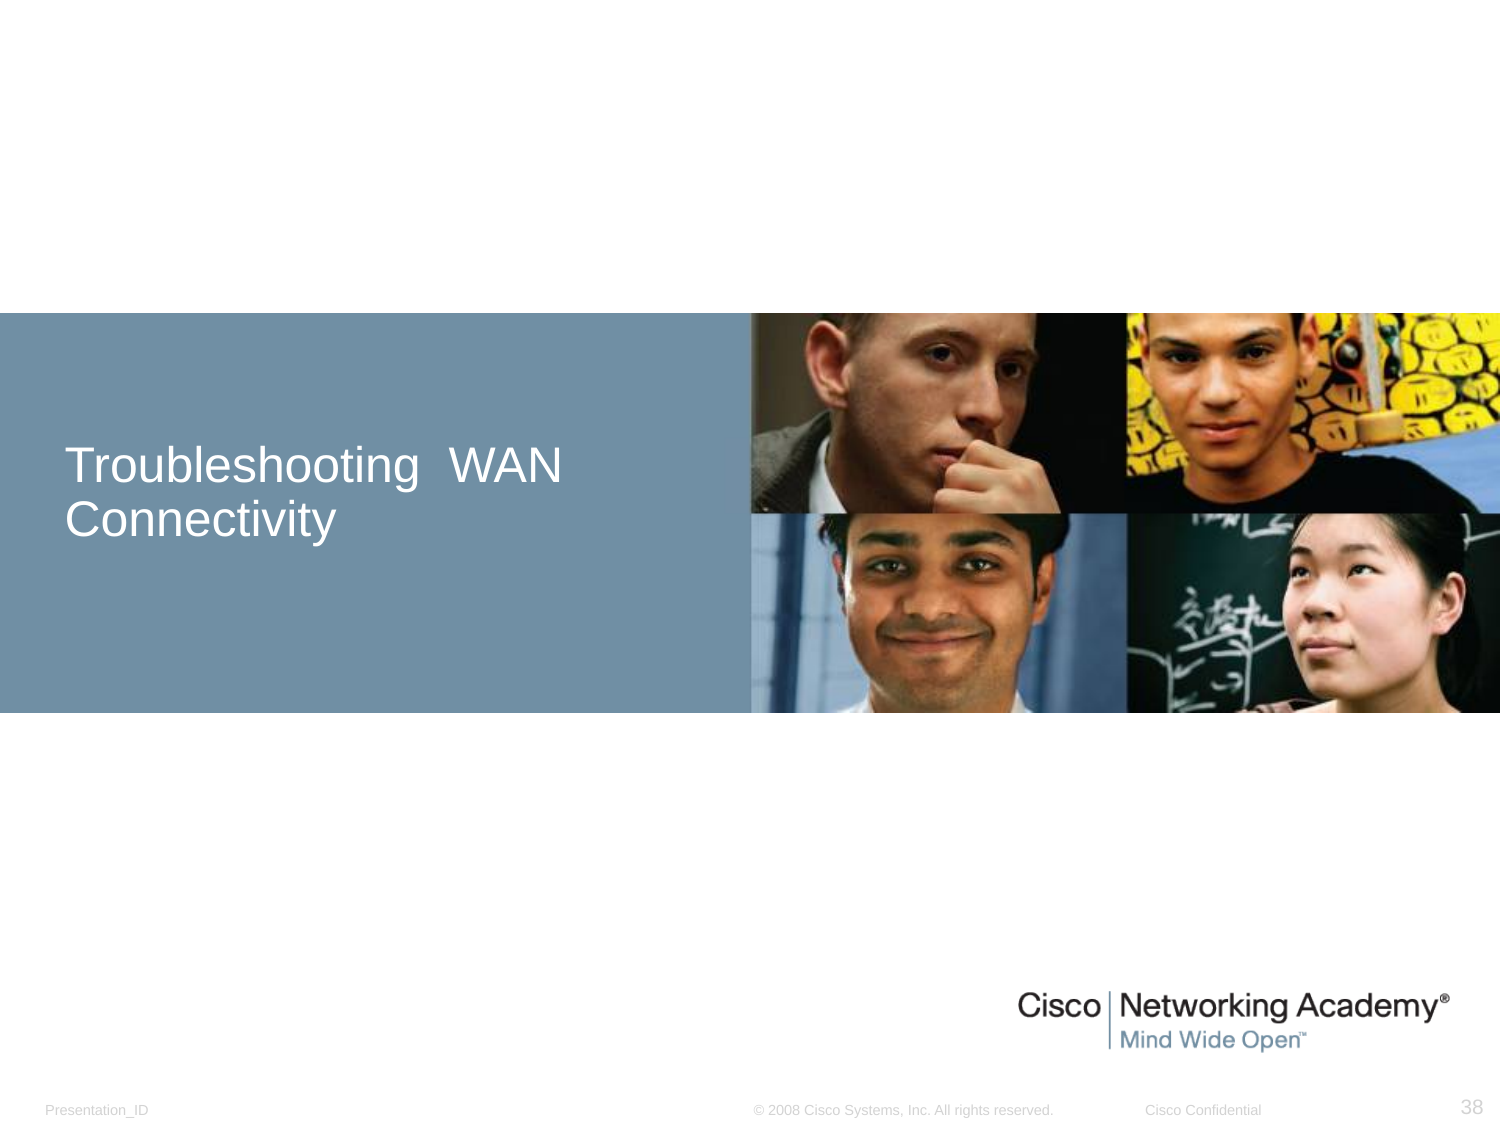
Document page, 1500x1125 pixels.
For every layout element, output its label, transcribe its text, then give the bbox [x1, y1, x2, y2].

picture [0, 313, 1500, 713]
title Troubleshooting WAN Connectivity [50, 371, 684, 615]
picture [1018, 991, 1450, 1053]
